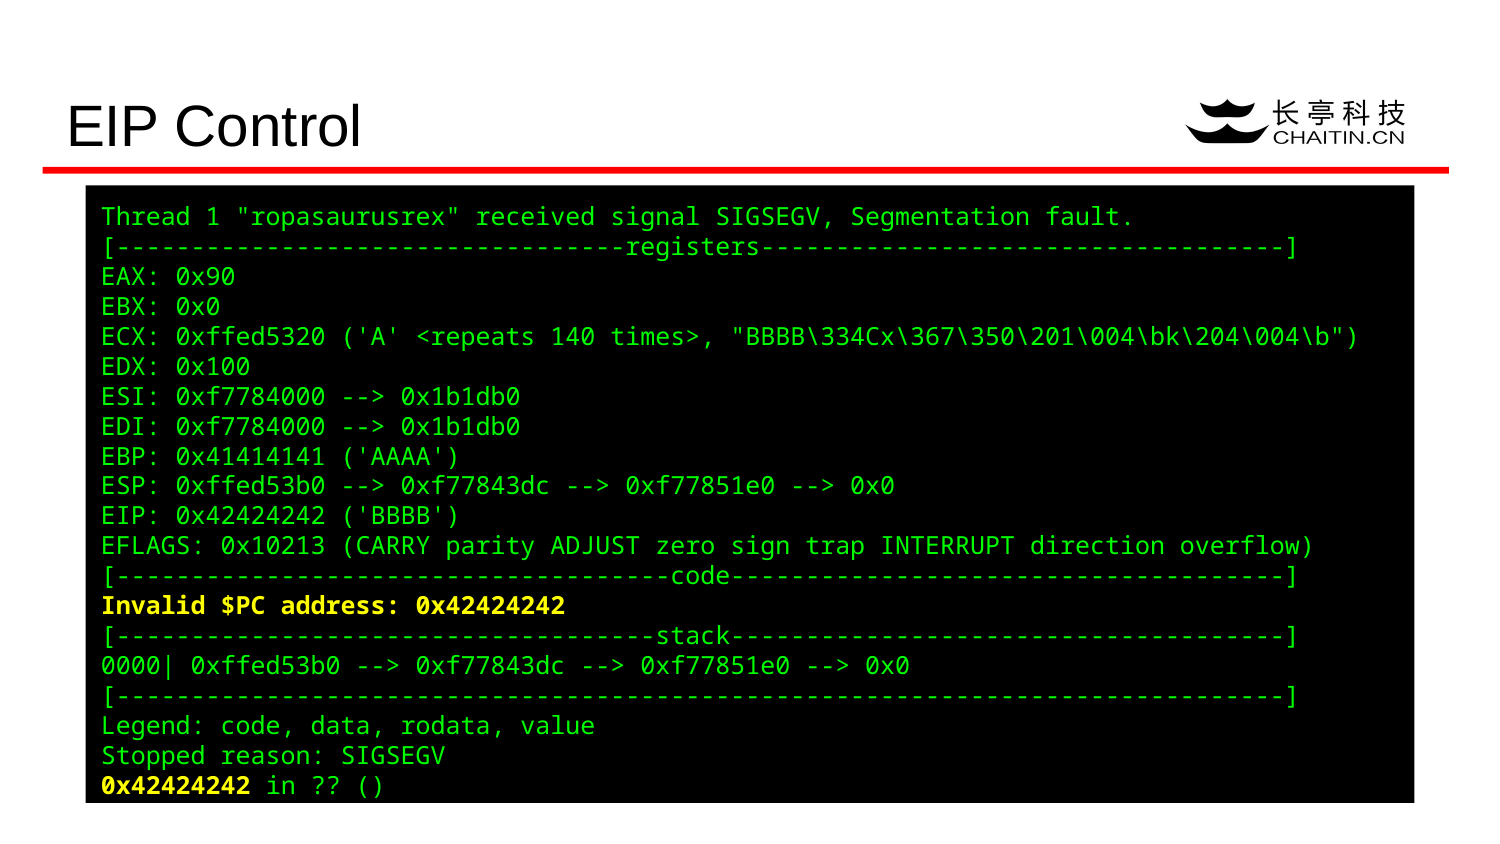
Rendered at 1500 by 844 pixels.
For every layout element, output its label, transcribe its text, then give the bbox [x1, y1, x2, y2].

text_box Thread 1 "ropasaurusrex" received signal SIGSEGV, Segmentation fault. [----------------------------------registers-----------------------------------] EAX: 0x90 EBX: 0x0 ECX: 0xffed5320 ('A' <repeats 140 times>, "BBBB\334Cx\367\350\201\004\bk\204\004\b") EDX: 0x100 ESI: 0xf7784000 --> 0x1b1db0 EDI: 0xf7784000 --> 0x1b1db0 EBP: 0x41414141 ('AAAA') ESP: 0xffed53b0 --> 0xf77843dc --> 0xf77851e0 --> 0x0 EIP: 0x42424242 ('BBBB') EFLAGS: 0x10213 (CARRY parity ADJUST zero sign trap INTERRUPT direction overflow) [-------------------------------------code-------------------------------------] Invalid $PC address: 0x42424242 [------------------------------------stack-------------------------------------] 0000| 0xffed53b0 --> 0xf77843dc --> 0xf77851e0 --> 0x0 [------------------------------------------------------------------------------] Legend: code, data, rodata, value Stopped reason: SIGSEGV 0x42424242 in ?? () [85, 185, 1415, 803]
title EIP Control [51, 72, 1449, 167]
